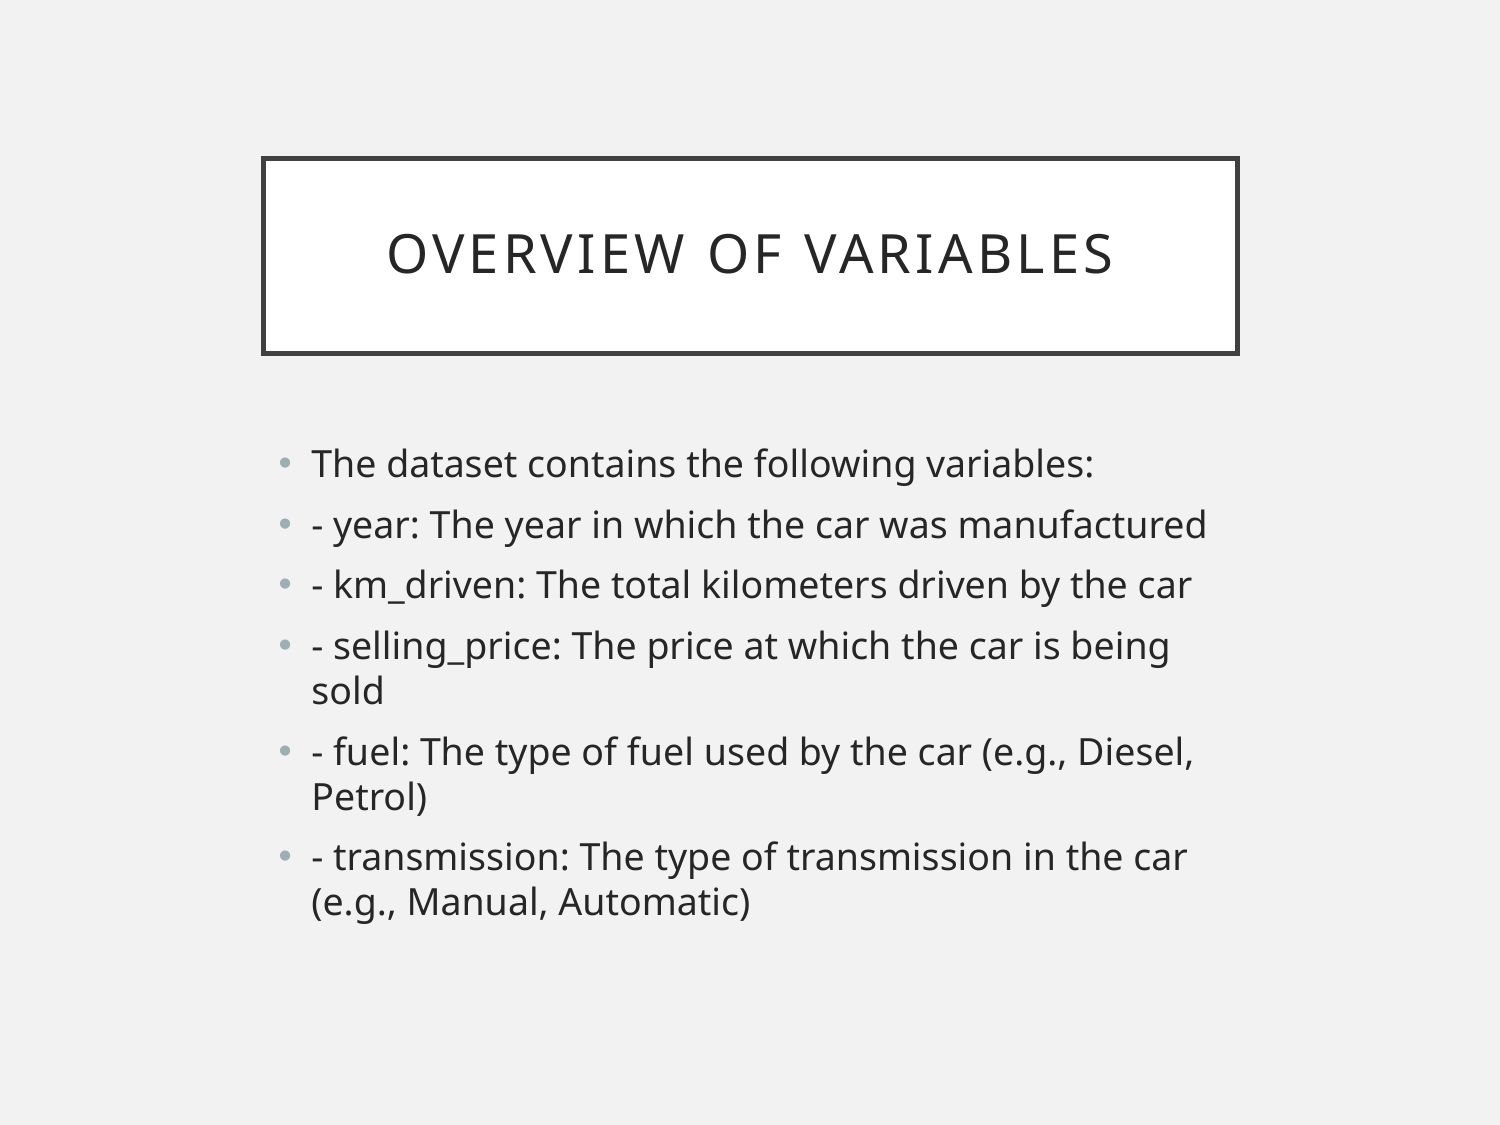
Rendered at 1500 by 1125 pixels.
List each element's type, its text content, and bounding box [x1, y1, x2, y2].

list The dataset contains the following variables: - year: The year in which the car was manufactured - km_driven: The total kilometers driven by the car - selling_price: The price at which the car is being sold - fuel: The type of fuel used by the car (e.g., Diesel, Petrol) - transmission: The type of transmission in the car (e.g., Manual, Automatic) [263, 432, 1238, 942]
title Overview of Variables [261, 156, 1240, 356]
